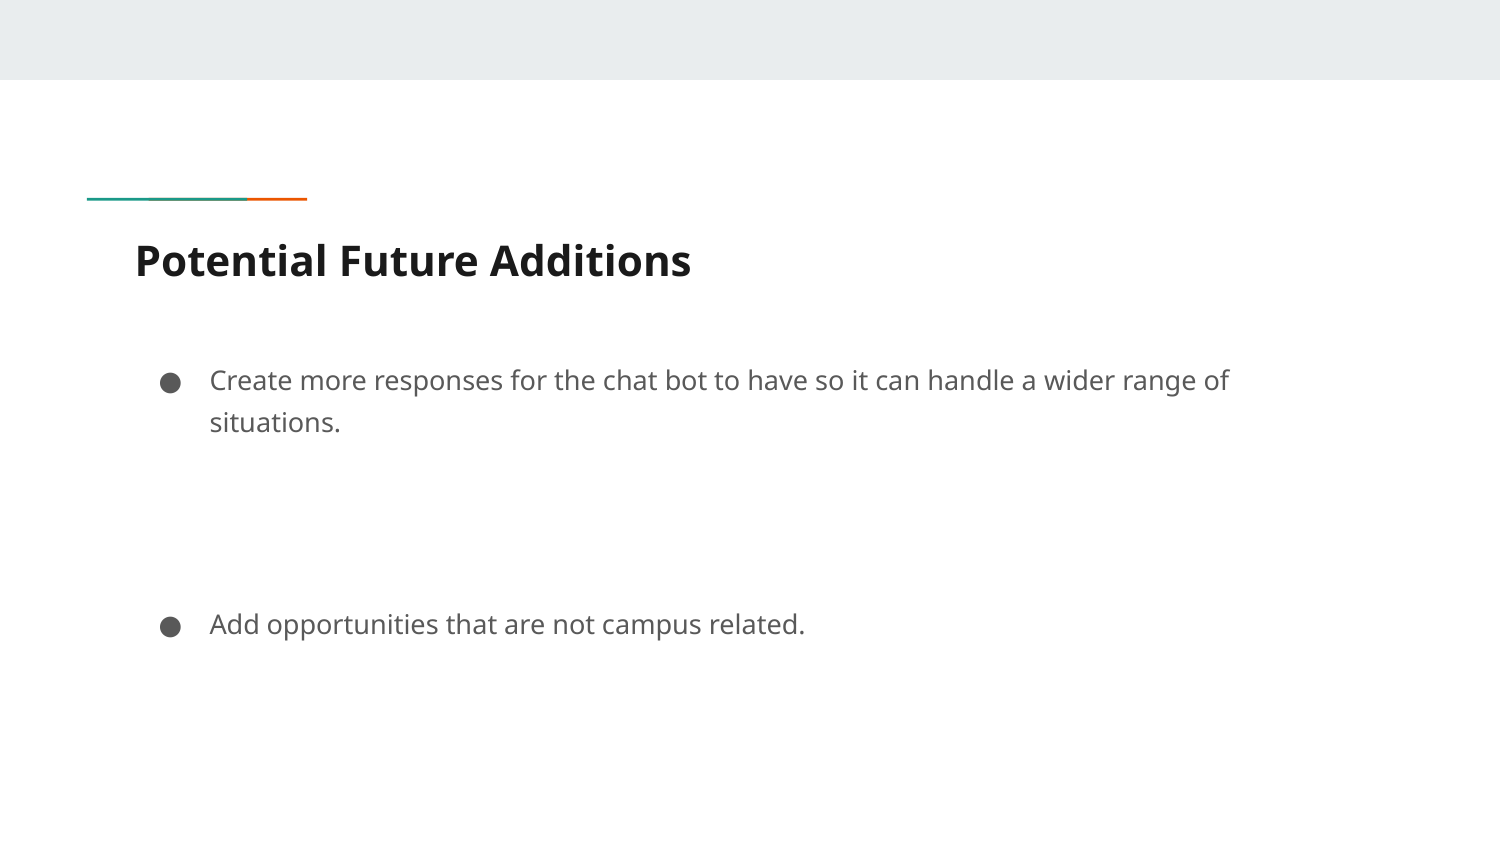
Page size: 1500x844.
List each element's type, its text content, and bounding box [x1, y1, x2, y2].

list Create more responses for the chat bot to have so it can handle a wider range of situations. Add opportunities that are not campus related. [119, 341, 1381, 712]
title Potential Future Additions [119, 216, 1381, 305]
